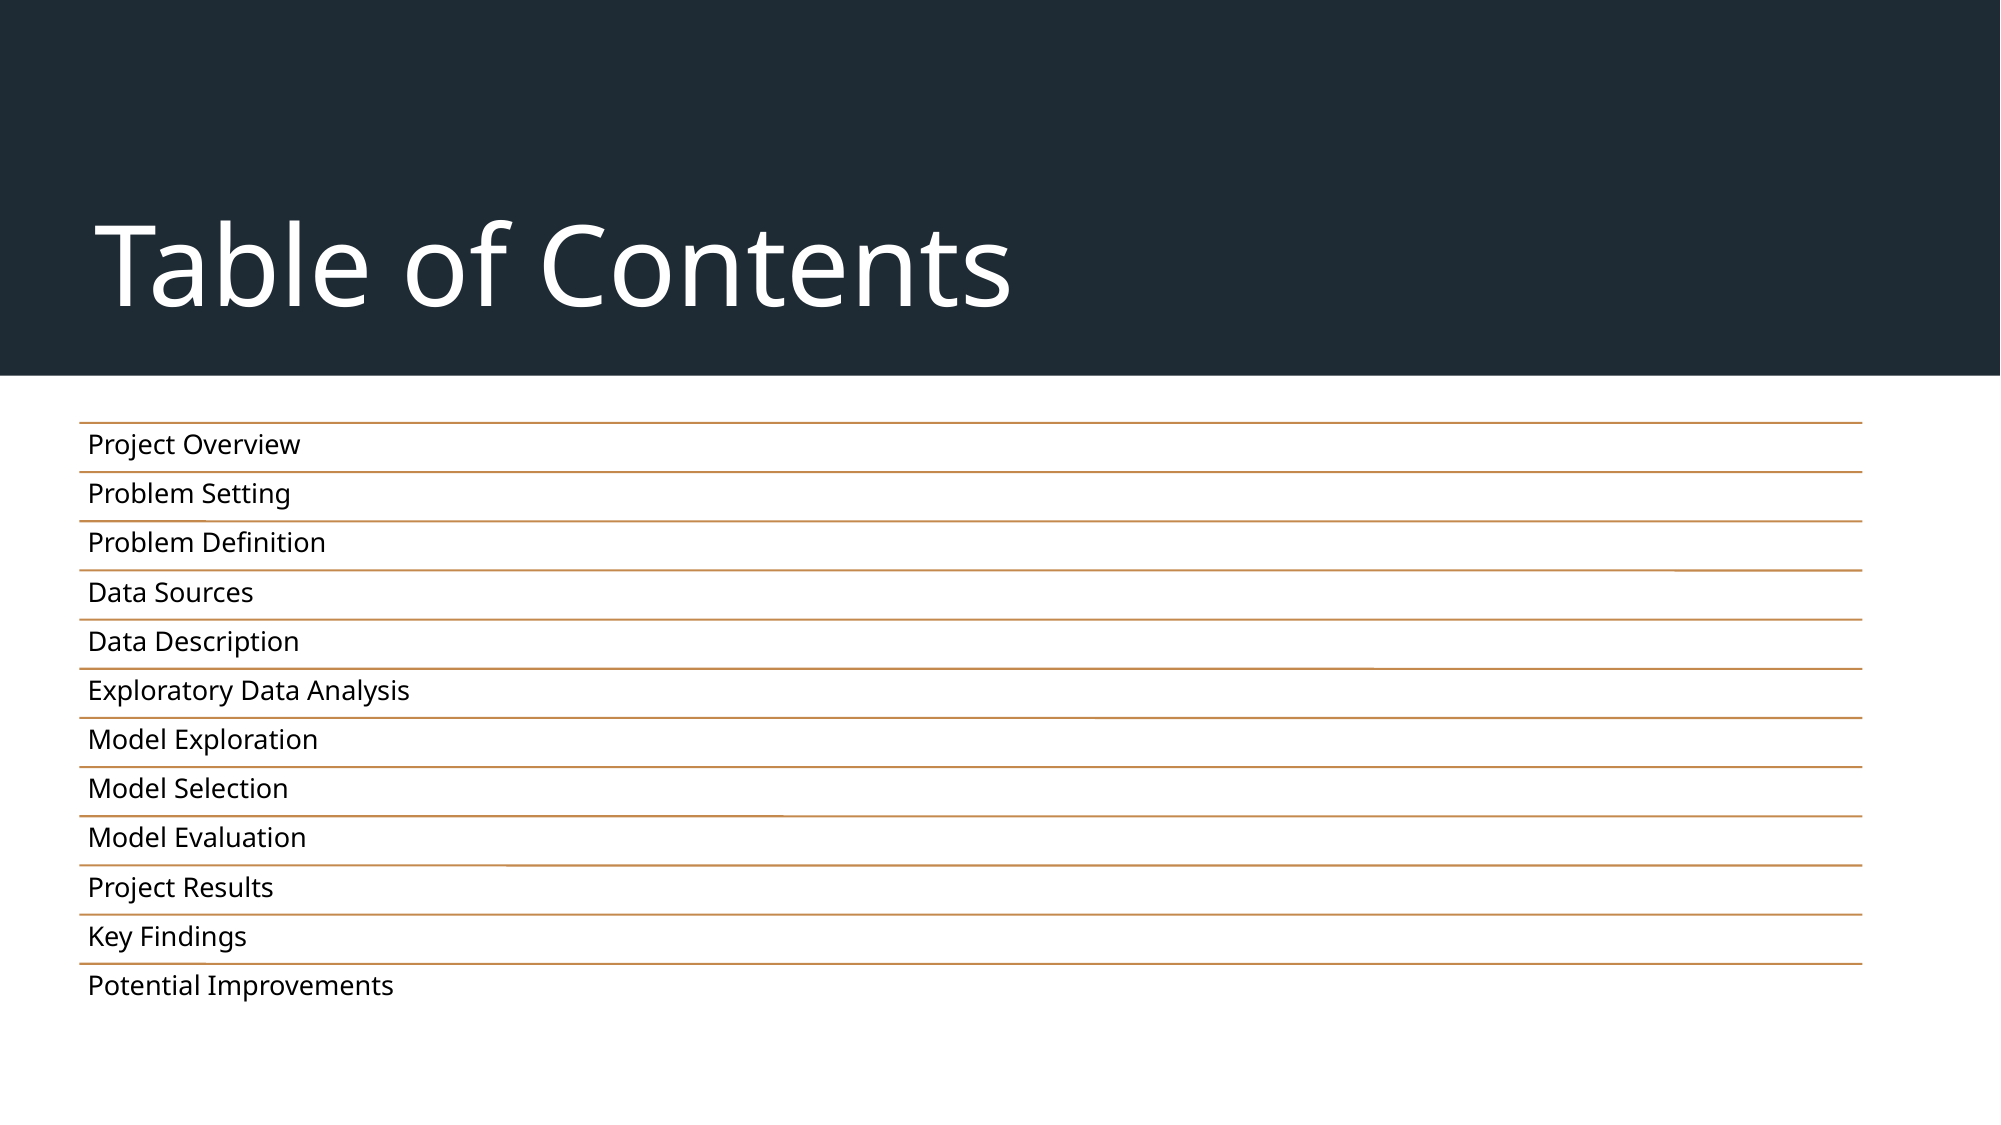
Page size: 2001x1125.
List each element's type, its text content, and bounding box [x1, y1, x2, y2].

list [79, 422, 1863, 1014]
title Table of Contents [79, 59, 1863, 337]
